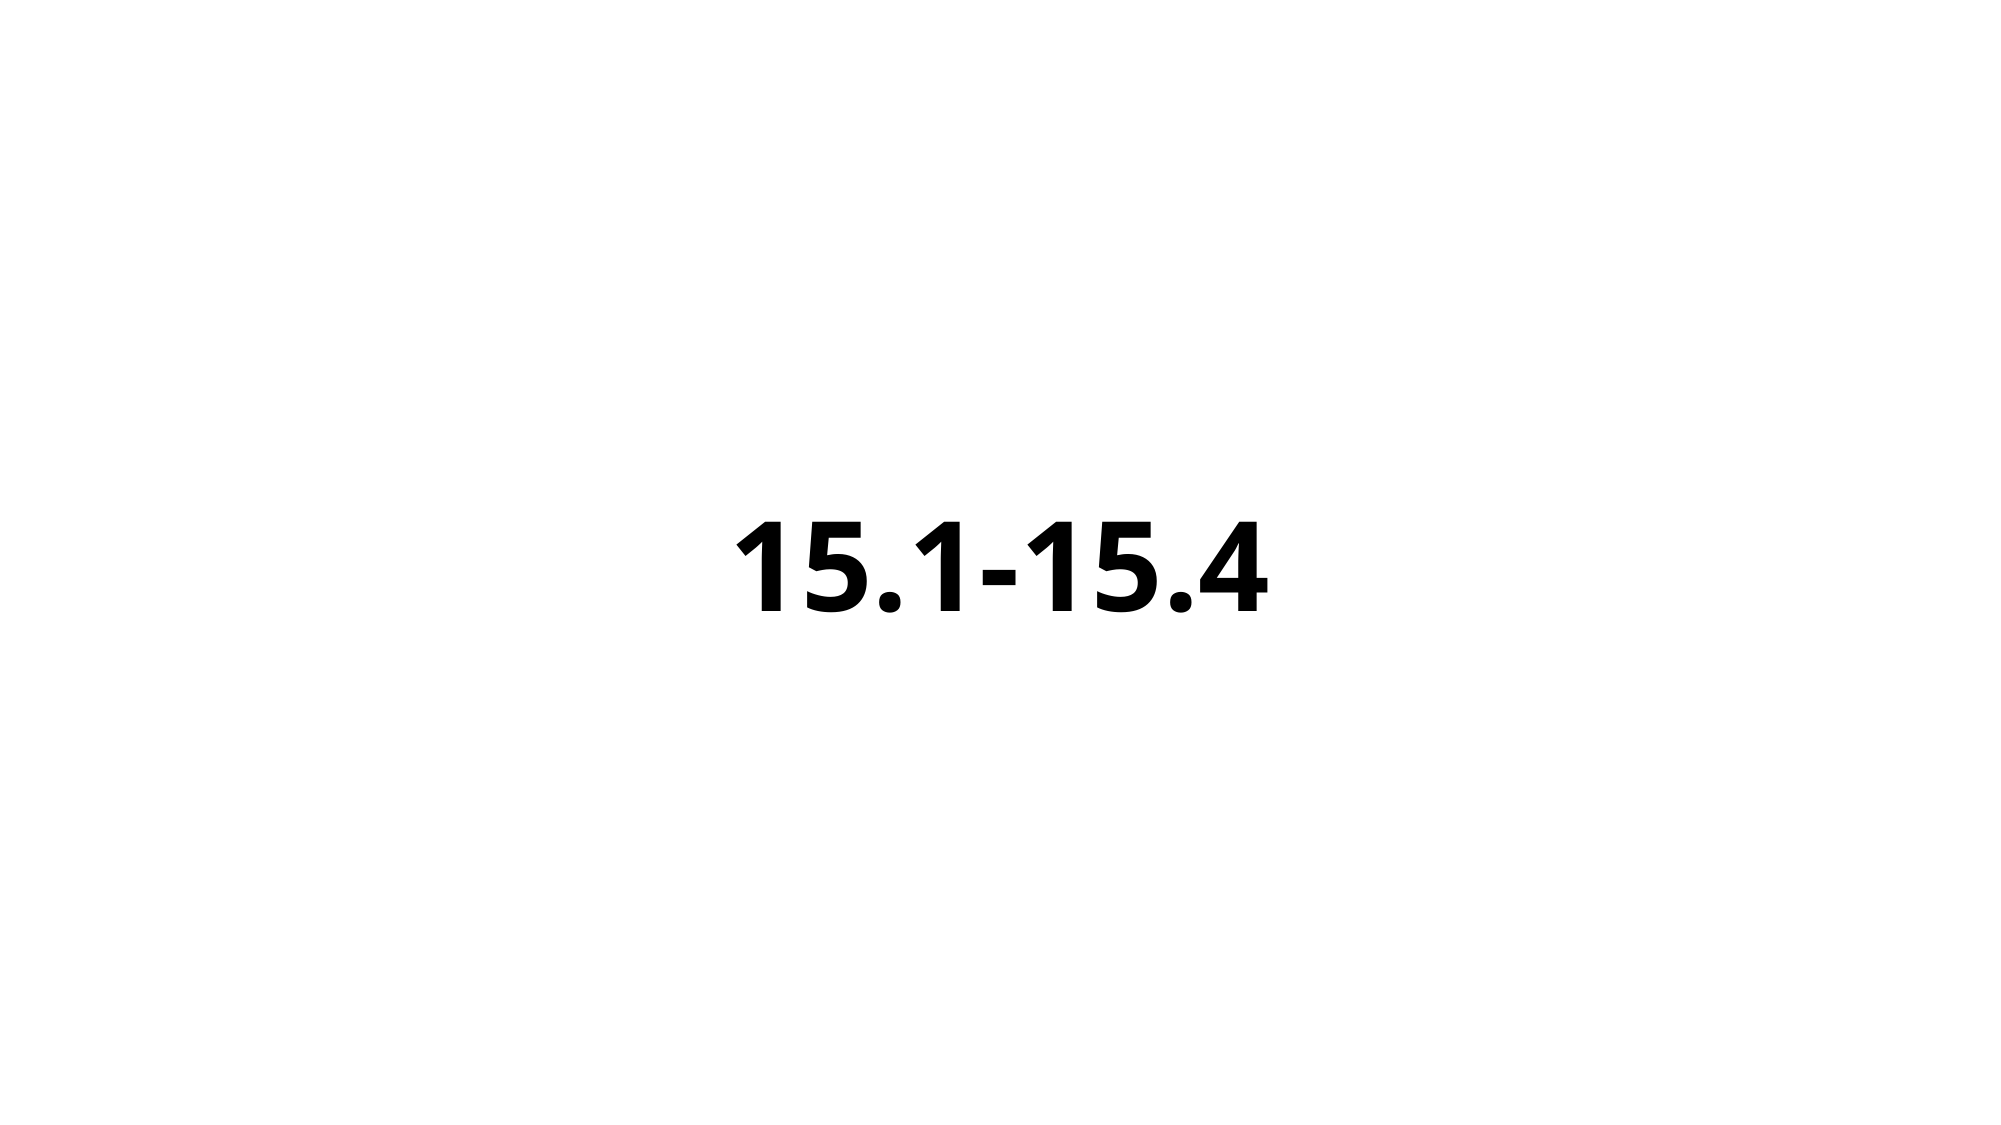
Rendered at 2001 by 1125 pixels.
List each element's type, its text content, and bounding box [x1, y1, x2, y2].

text_box 15.1-15.4 [714, 479, 1286, 644]
